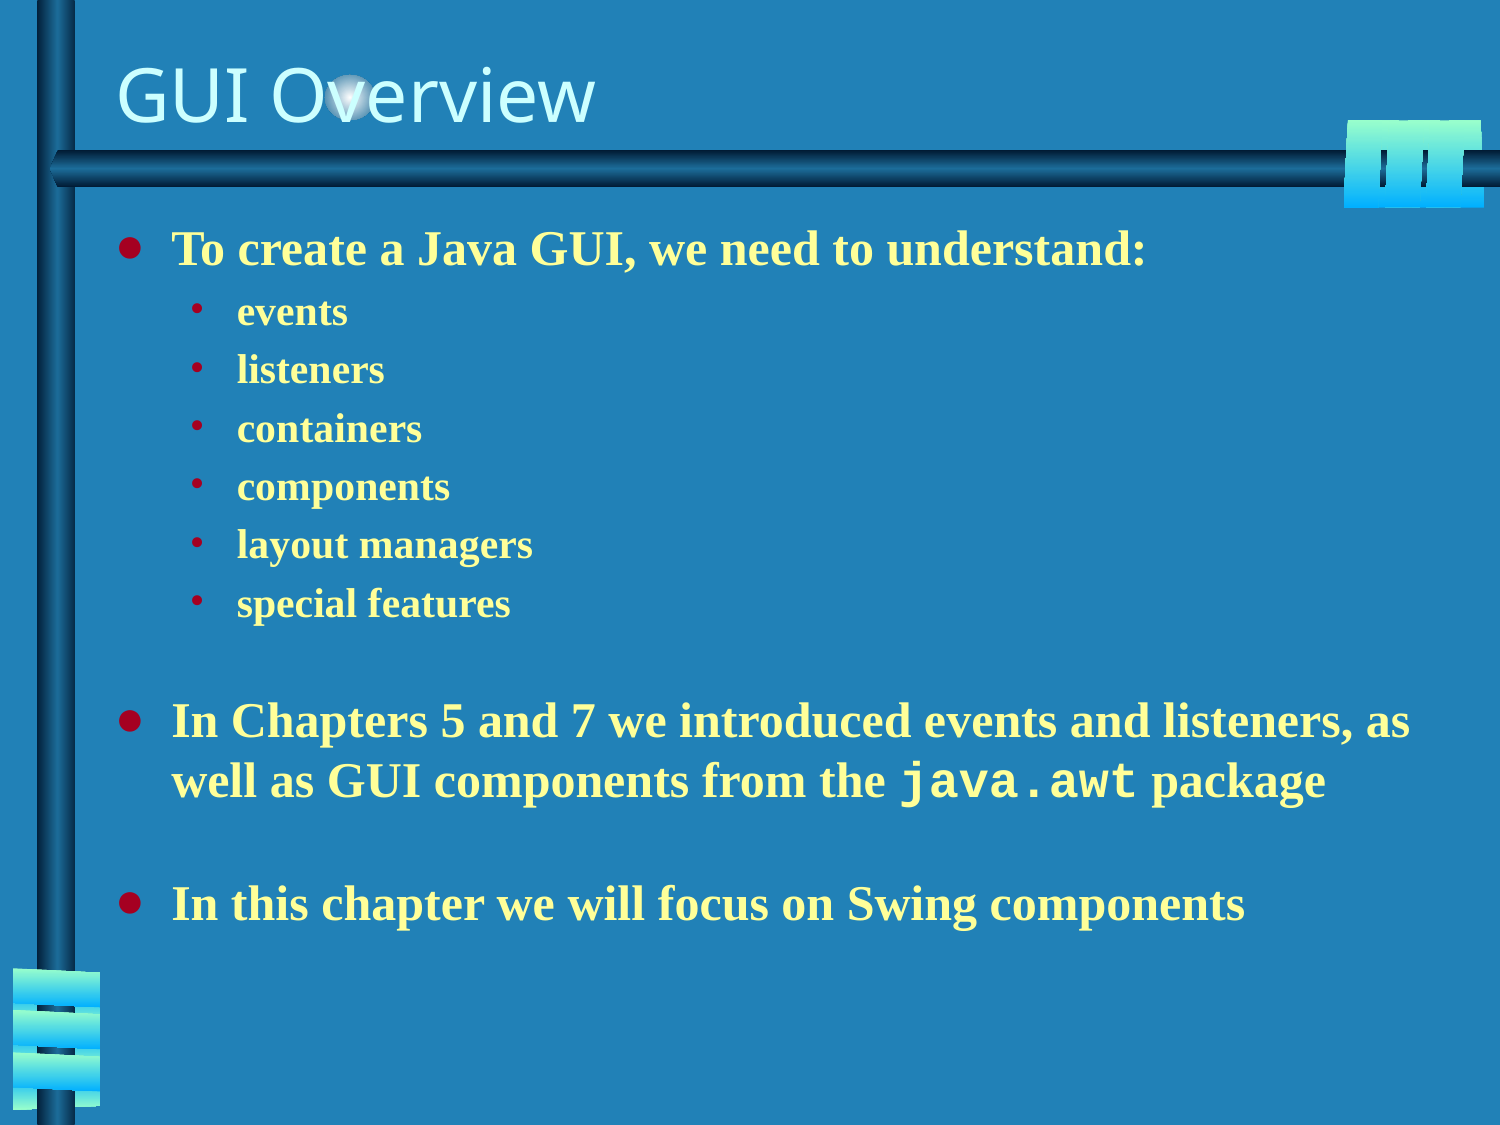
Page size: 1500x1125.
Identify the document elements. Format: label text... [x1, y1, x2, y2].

list To create a Java GUI, we need to understand: events listeners containers components layout managers special features In Chapters 5 and 7 we introduced events and listeners, as well as GUI components from the java.awt package In this chapter we will focus on Swing components [99, 207, 1463, 1013]
title GUI Overview [100, 32, 1345, 145]
